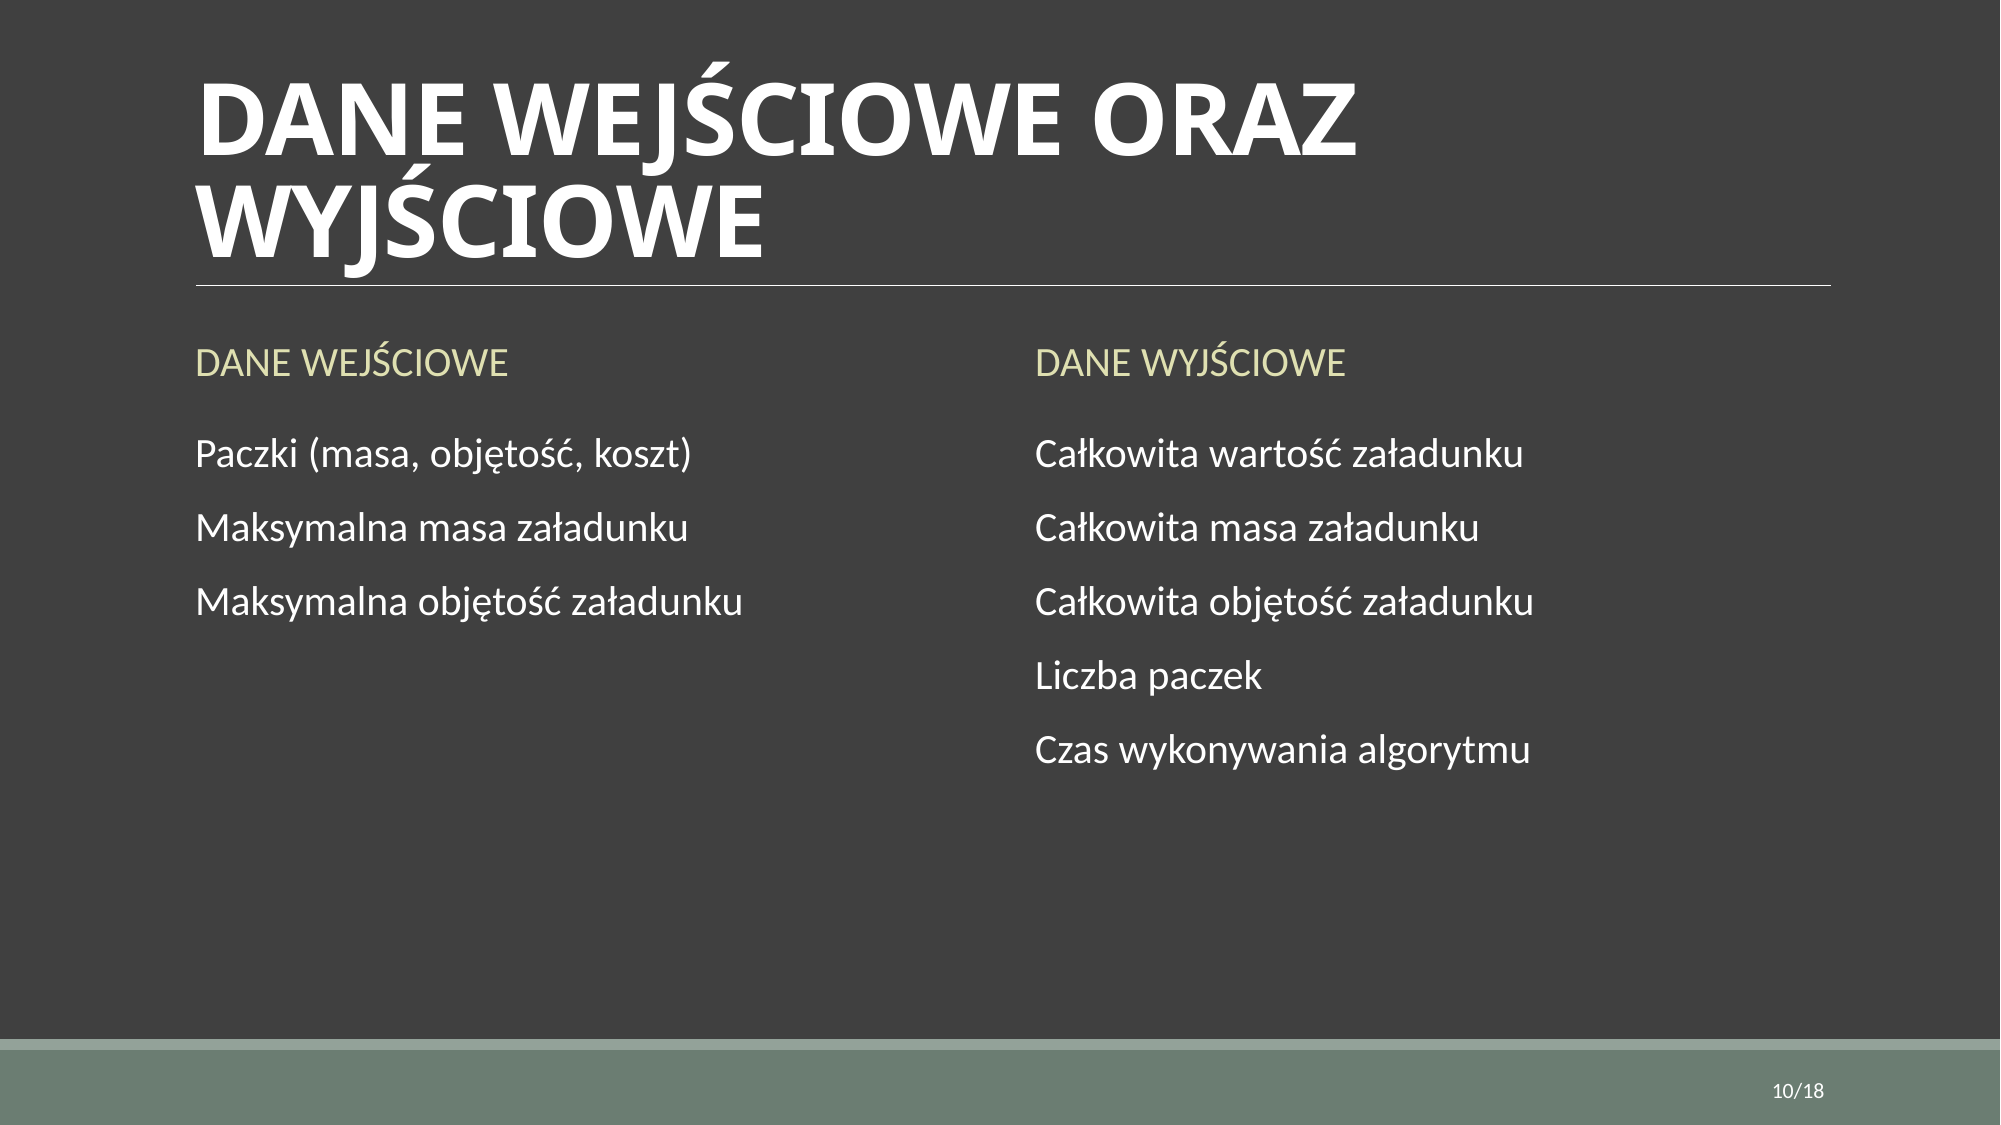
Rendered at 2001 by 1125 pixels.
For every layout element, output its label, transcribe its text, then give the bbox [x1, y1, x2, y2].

title DANE WEJŚCIOWE ORAZ WYJŚCIOWE [180, 47, 1830, 285]
list Paczki (masa, objętość, koszt) Maksymalna masa załadunku Maksymalna objętość załadunku [180, 423, 990, 978]
slide_number 10/18 [1624, 1059, 1840, 1120]
list Dane wyjściowe [1020, 302, 1830, 423]
list Dane wejściowe [180, 302, 990, 423]
list Całkowita wartość załadunku Całkowita masa załadunku Całkowita objętość załadunku Liczba paczek Czas wykonywania algorytmu [1020, 423, 1830, 978]
